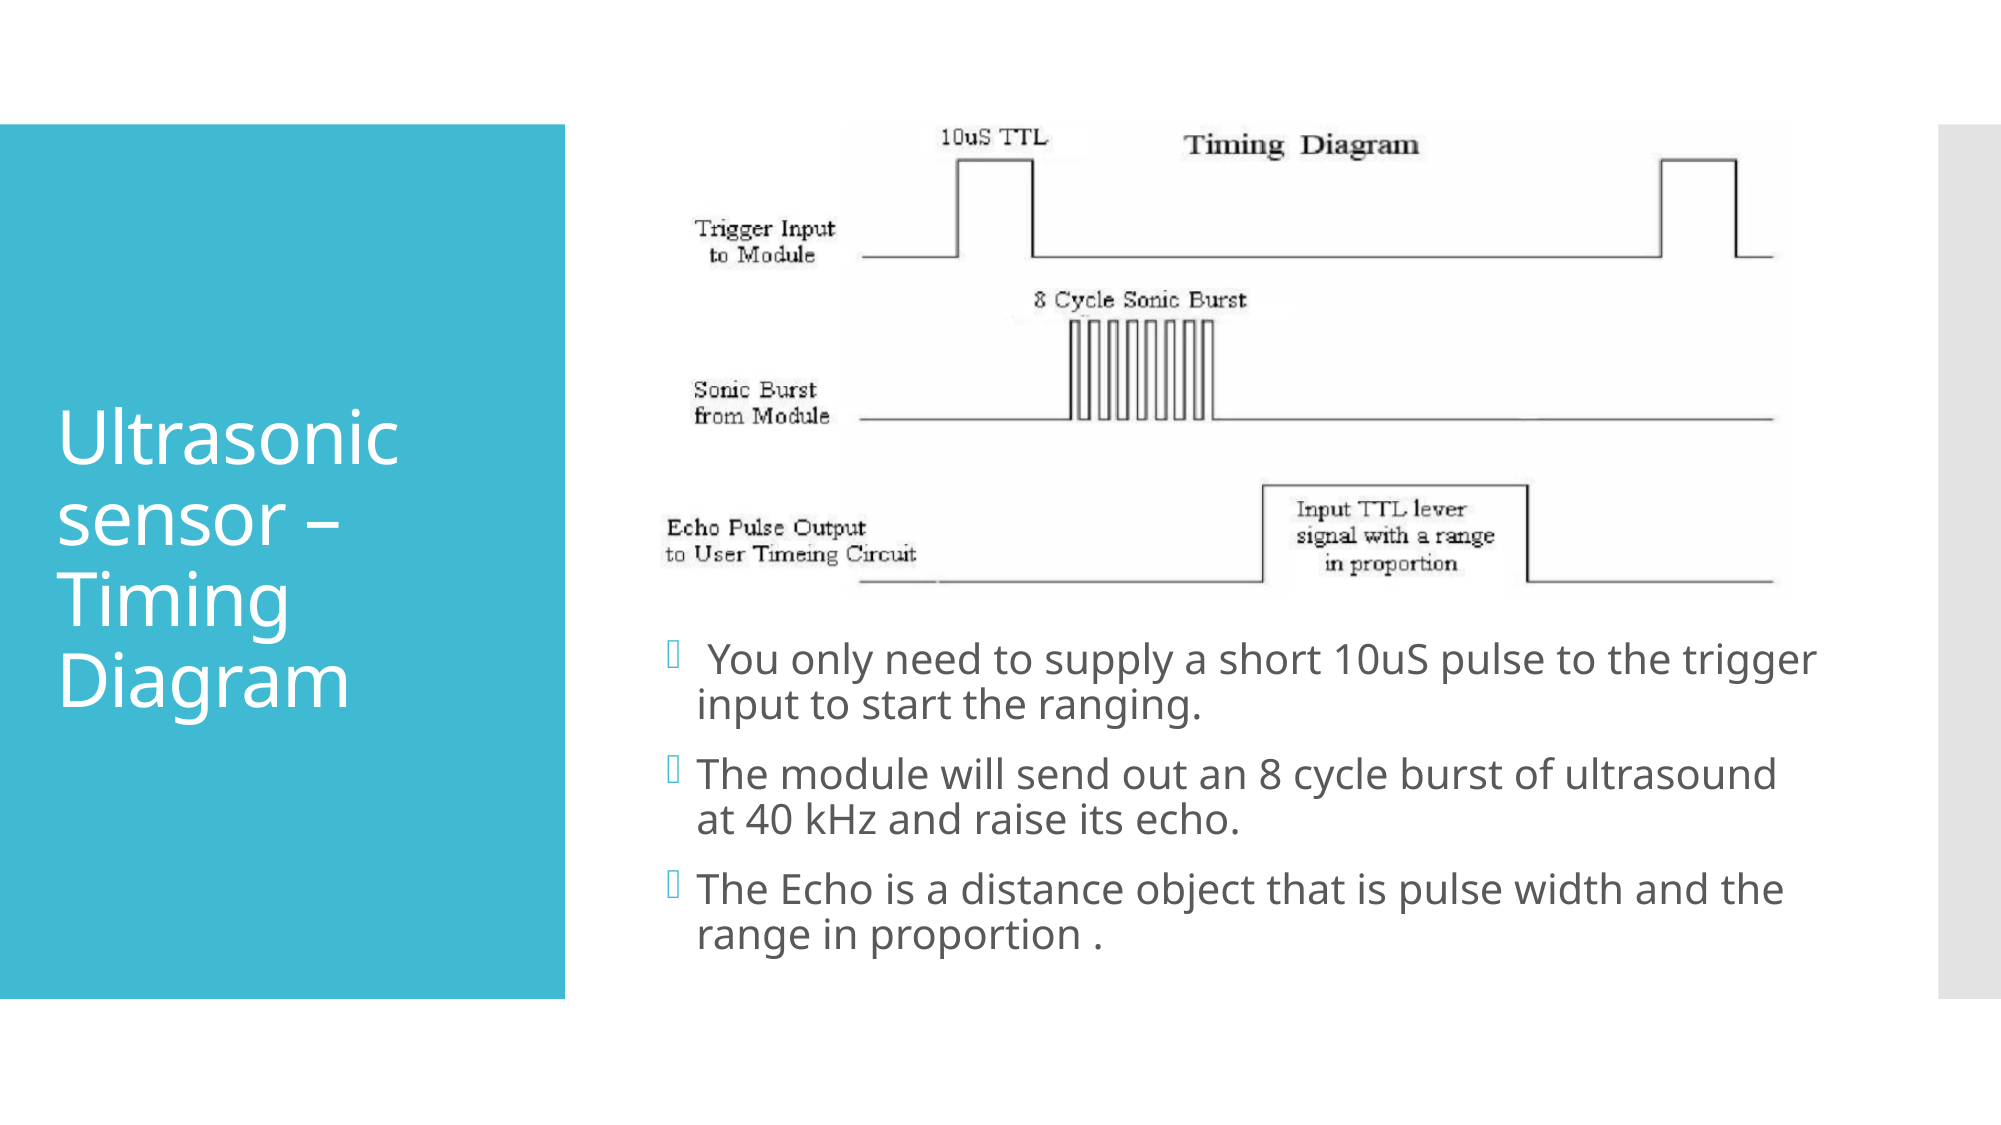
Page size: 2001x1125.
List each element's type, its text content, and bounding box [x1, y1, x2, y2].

title Ultrasonic sensor – Timing Diagram [41, 184, 525, 940]
picture [651, 121, 1904, 616]
list You only need to supply a short 10uS pulse to the trigger input to start the ranging. The module will send out an 8 cycle burst of ultrasound at 40 kHz and raise its echo. The Echo is a distance object that is pulse width and the range in proportion . [651, 616, 1835, 1003]
